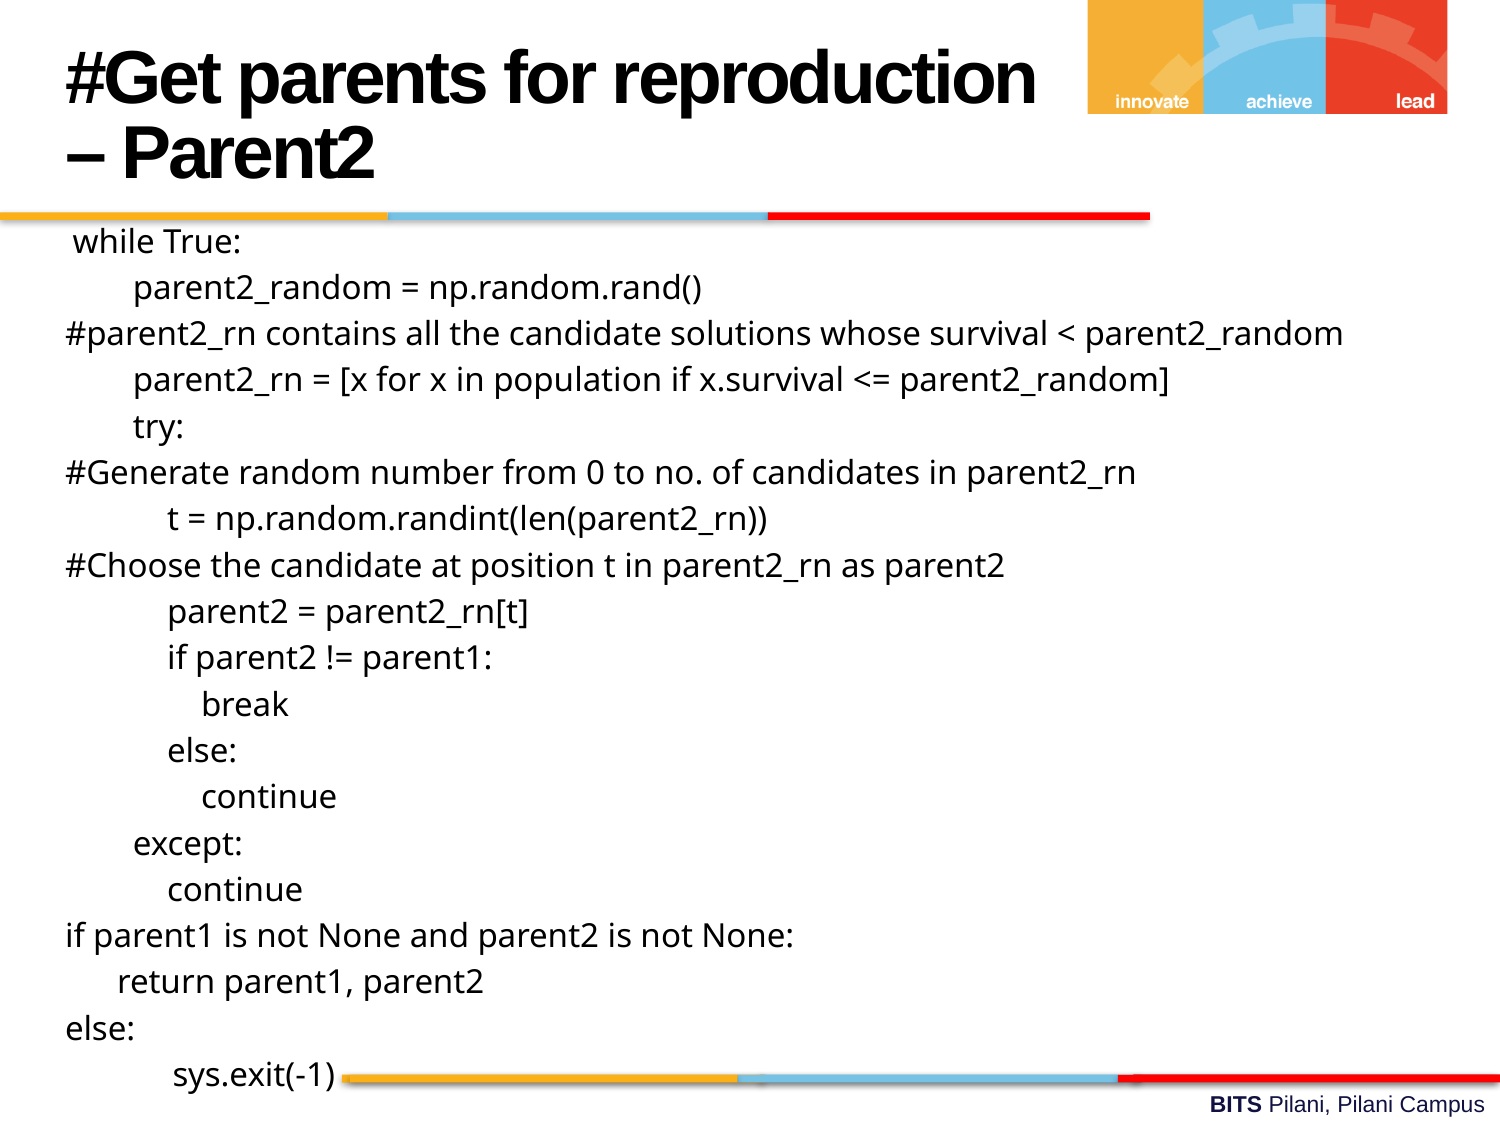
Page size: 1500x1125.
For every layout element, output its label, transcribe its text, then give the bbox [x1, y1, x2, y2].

picture [1087, 0, 1448, 114]
list while True: parent2_random = np.random.rand() #parent2_rn contains all the candidate solutions whose survival < parent2_random parent2_rn = [x for x in population if x.survival <= parent2_random] try: #Generate random number from 0 to no. of candidates in parent2_rn t = np.random.randint(len(parent2_rn)) #Choose the candidate at position t in parent2_rn as parent2 parent2 = parent2_rn[t] if parent2 != parent1: break else: continue except: continue if parent1 is not None and parent2 is not None: return parent1, parent2 else: sys.exit(-1) [50, 212, 1450, 1125]
list #Get parents for reproduction – Parent2 [50, 24, 1088, 213]
